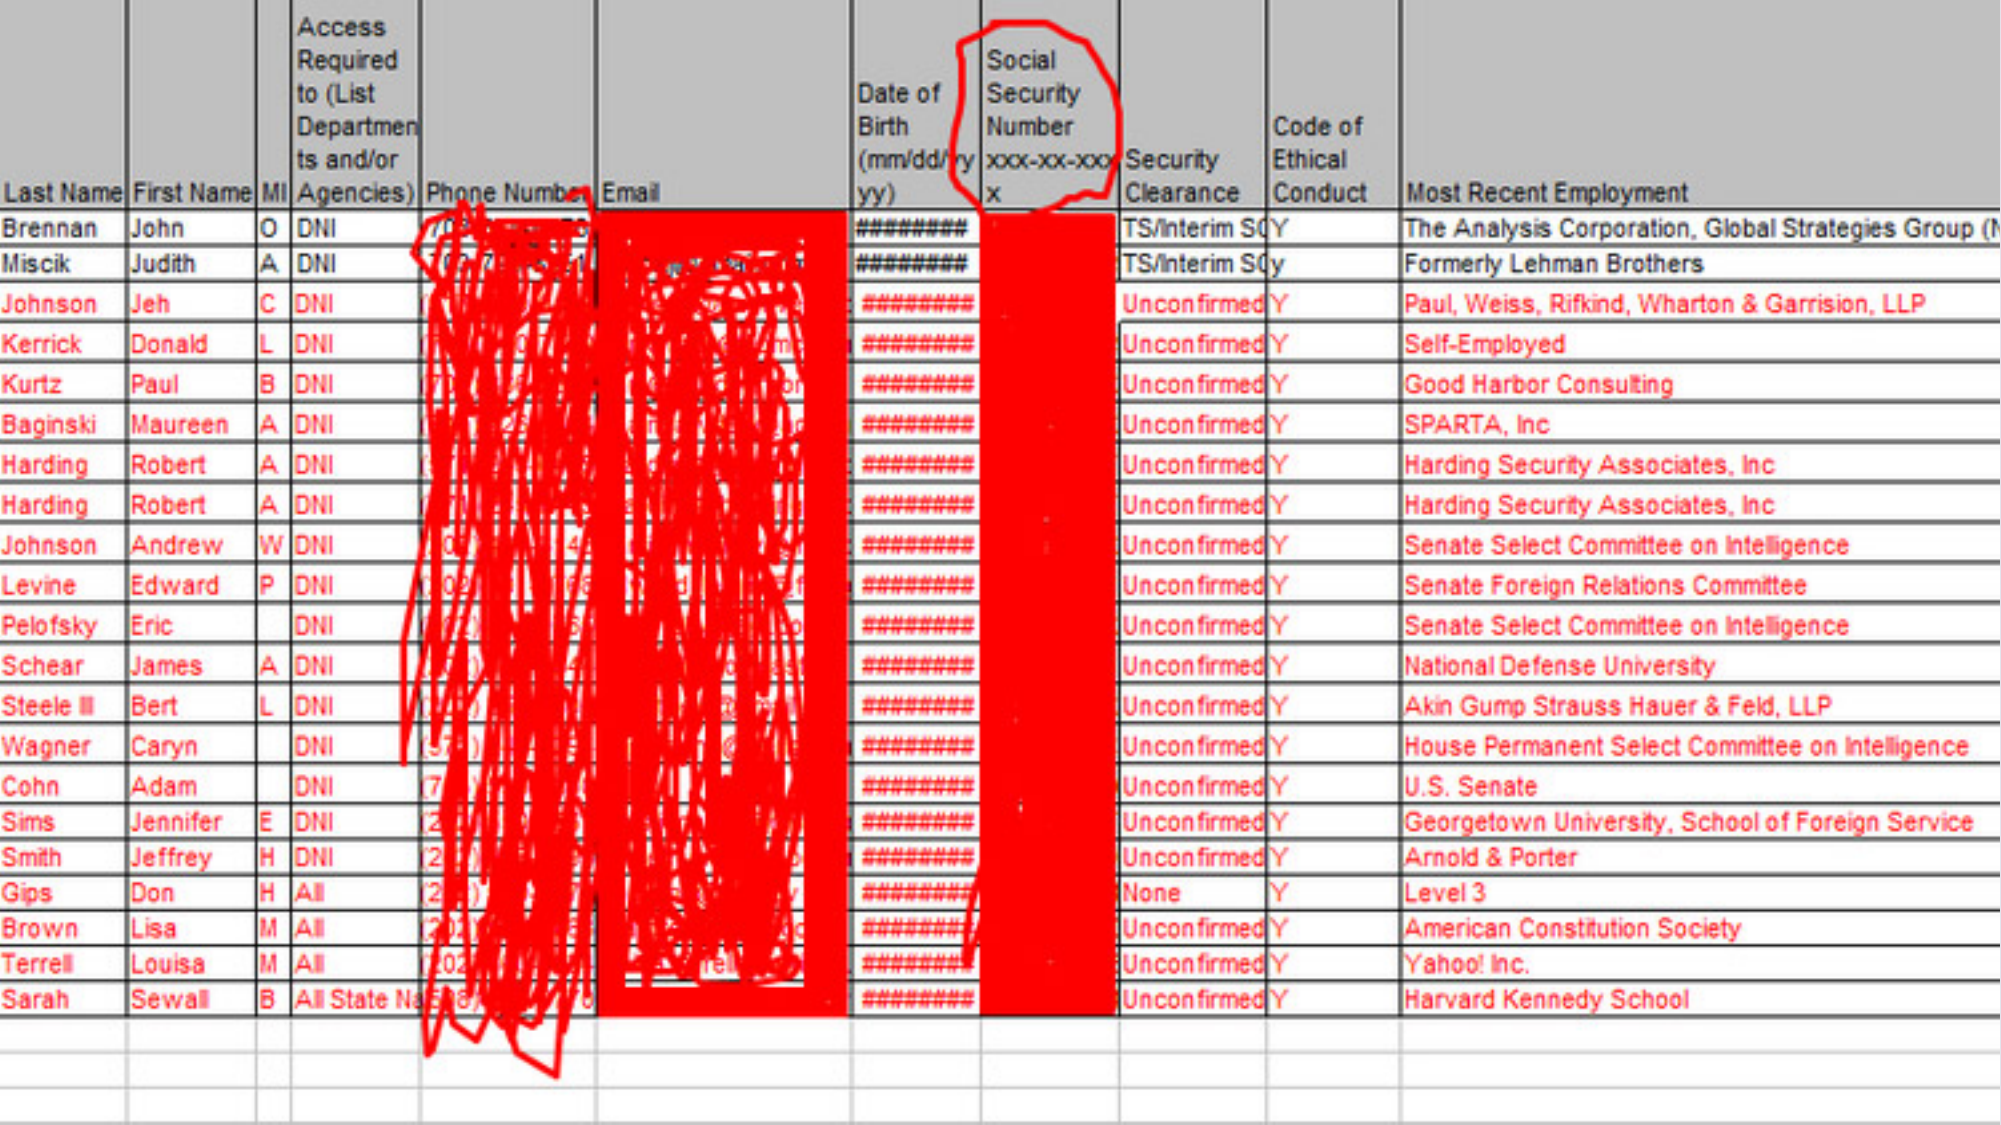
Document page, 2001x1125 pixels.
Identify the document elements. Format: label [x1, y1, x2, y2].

list [0, 0, 2000, 1125]
